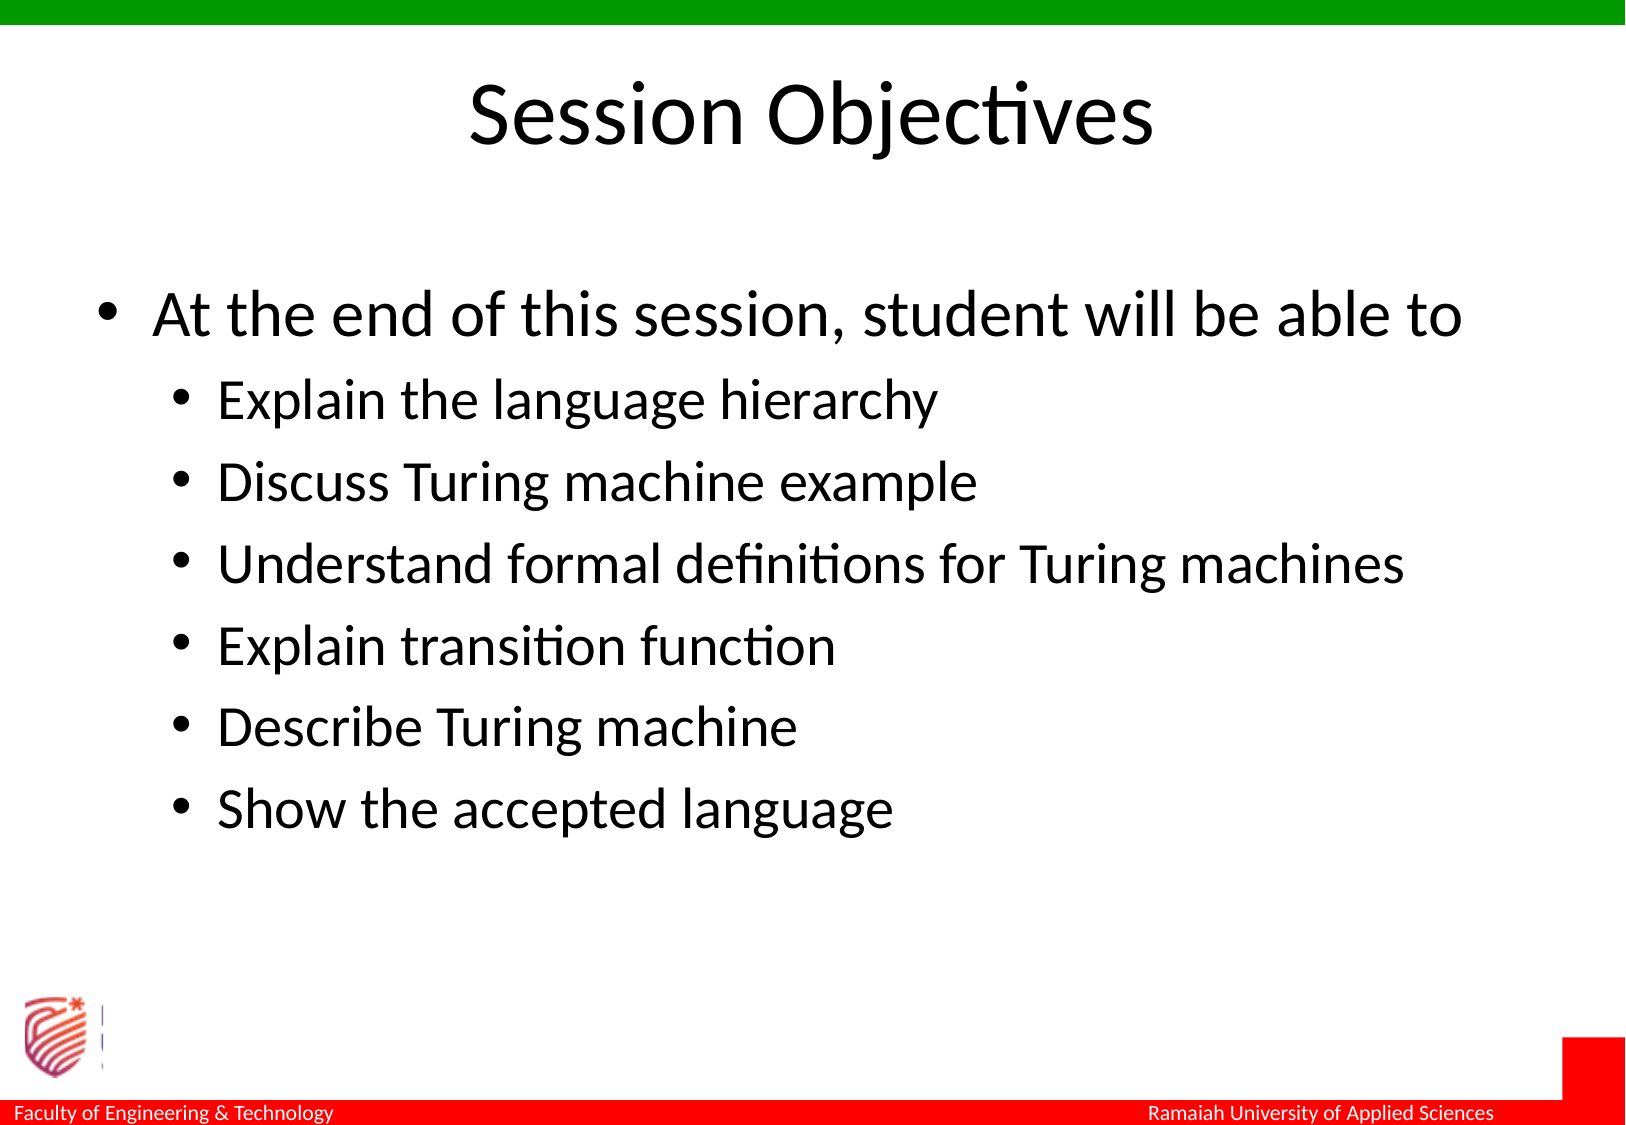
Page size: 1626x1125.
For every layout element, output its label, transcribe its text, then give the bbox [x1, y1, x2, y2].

title Session Objectives [81, 45, 1544, 233]
list At the end of this session, student will be able to Explain the language hierarchy Discuss Turing machine example Understand formal definitions for Turing machines Explain transition function Describe Turing machine Show the accepted language [81, 262, 1544, 1005]
picture [24, 997, 104, 1078]
